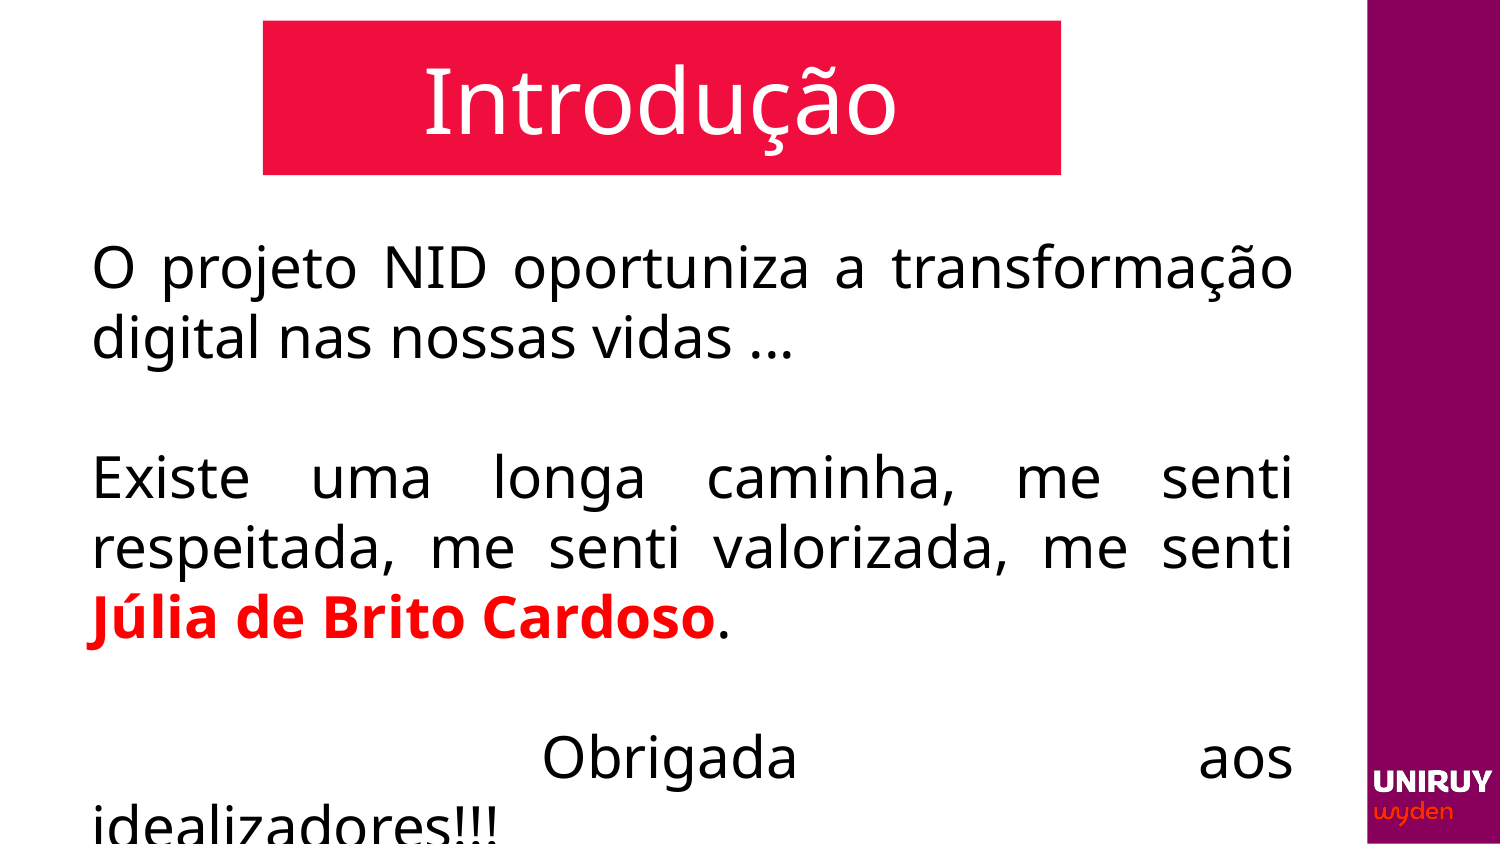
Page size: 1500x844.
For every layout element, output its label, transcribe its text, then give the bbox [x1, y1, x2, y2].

title Introdução [262, 20, 1062, 176]
picture [1374, 770, 1493, 827]
text_box O projeto NID oportuniza a transformação digital nas nossas vidas ... Existe uma longa caminha, me senti respeitada, me senti valorizada, me senti Júlia de Brito Cardoso. Obrigada aos idealizadores!!! [76, 223, 1310, 844]
